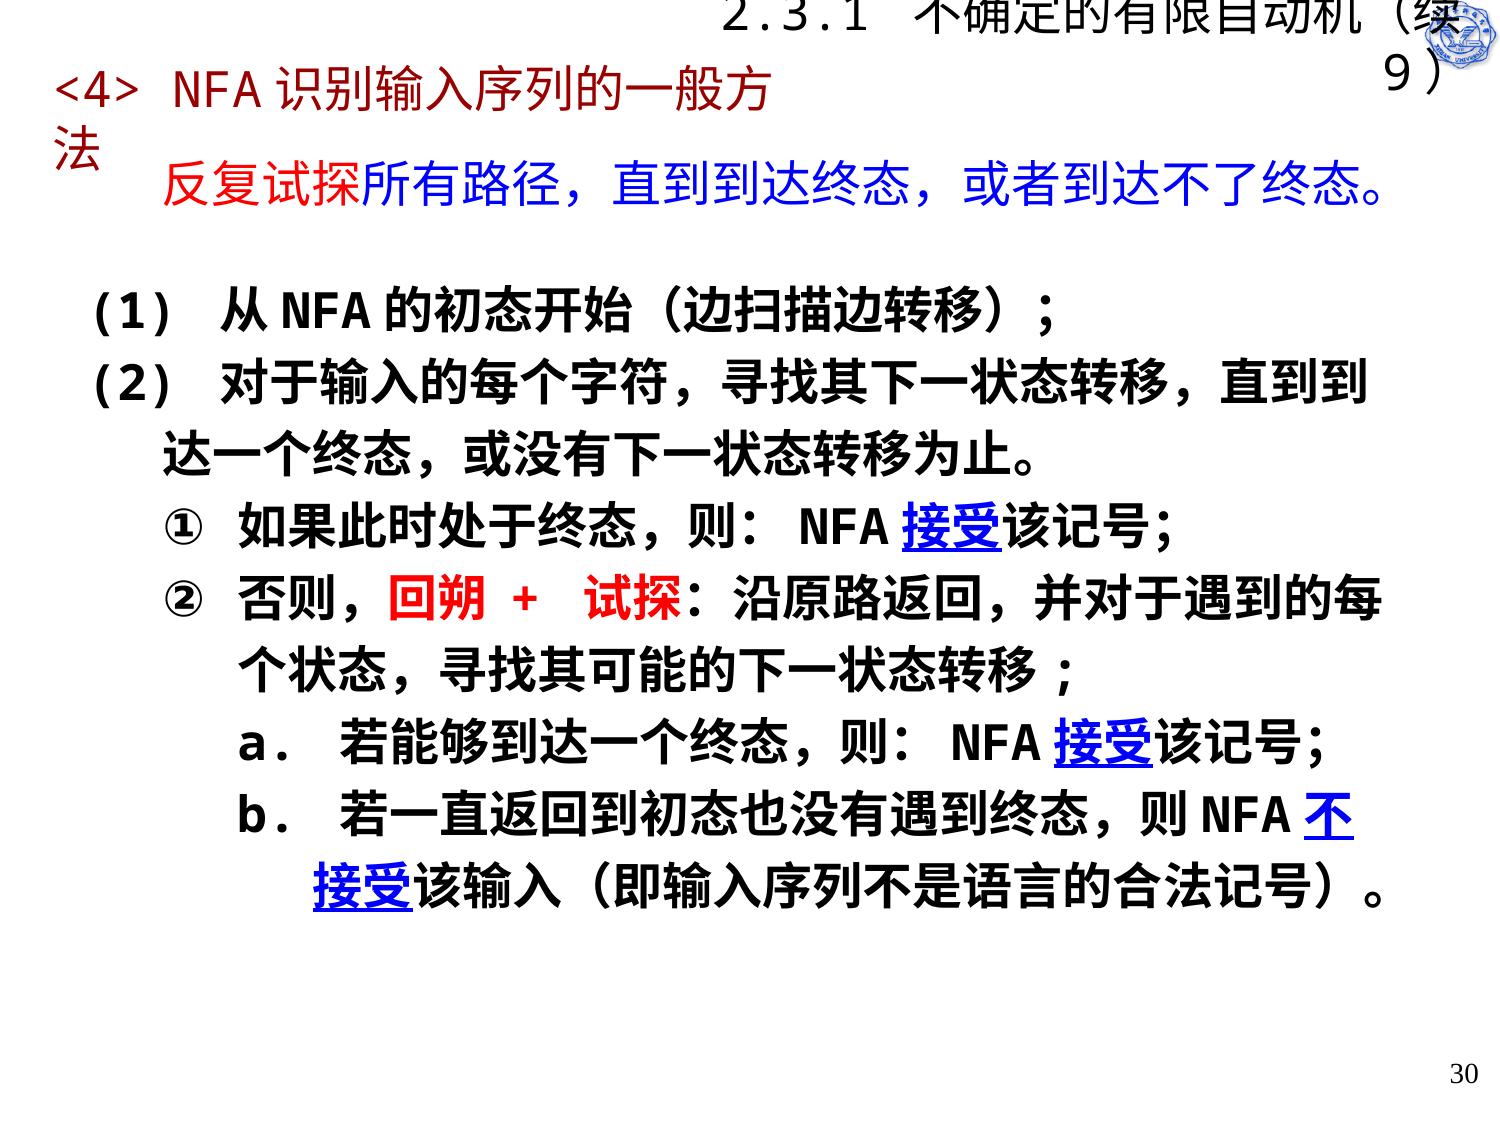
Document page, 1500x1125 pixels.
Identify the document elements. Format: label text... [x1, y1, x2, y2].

slide_number 30 [1181, 1046, 1495, 1122]
text_box <4> NFA识别输入序列的一般方法 [37, 49, 833, 185]
picture [1423, 0, 1500, 70]
text_box 反复试探所有路径，直到到达终态，或者到达不了终态。 [123, 133, 1459, 220]
title 2.3.1 不确定的有限自动机（续9） [620, 3, 1490, 79]
text_box (1) 从NFA的初态开始（边扫描边转移）； (2) 对于输入的每个字符，寻找其下一状态转移，直到到达一个终态，或没有下一状态转移为止。 如果此时处于终态，则：NFA接受该记号； 否则，回朔 + 试探：沿原路返回，并对于遇到的每个状态，寻找其可能的下一状态转移; a. 若能够到达一个终态，则：NFA接受该记号； b. 若一直返回到初态也没有遇到终态，则NFA不接受该输入（即输入序列不是语言的合法记号）。 [72, 259, 1400, 922]
